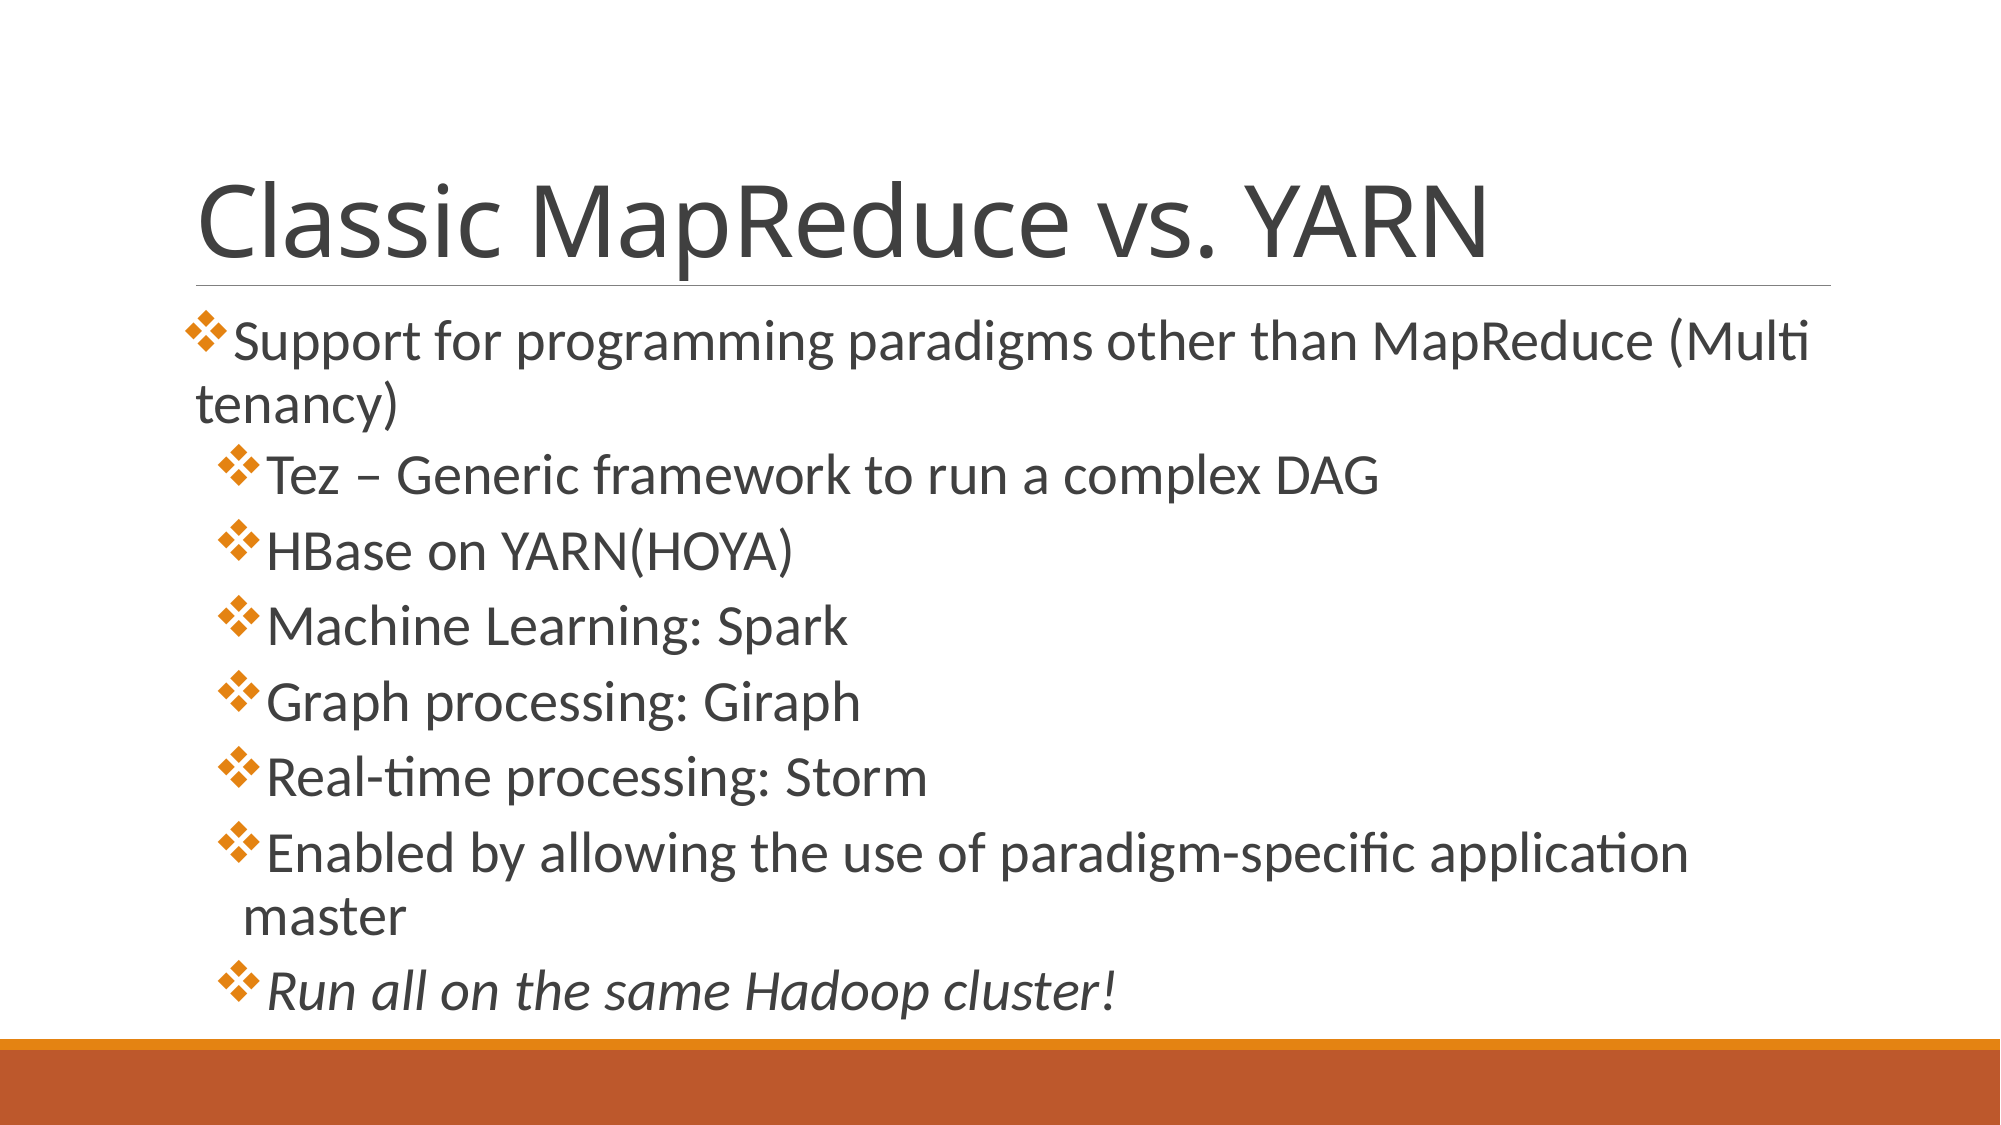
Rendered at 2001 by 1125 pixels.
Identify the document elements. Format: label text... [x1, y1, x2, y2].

title Classic MapReduce vs. YARN [180, 47, 1830, 285]
list Support for programming paradigms other than MapReduce (Multi tenancy) Tez – Generic framework to run a complex DAG HBase on YARN(HOYA) Machine Learning: Spark Graph processing: Giraph Real-time processing: Storm Enabled by allowing the use of paradigm-specific application master Run all on the same Hadoop cluster! [180, 302, 1830, 963]
